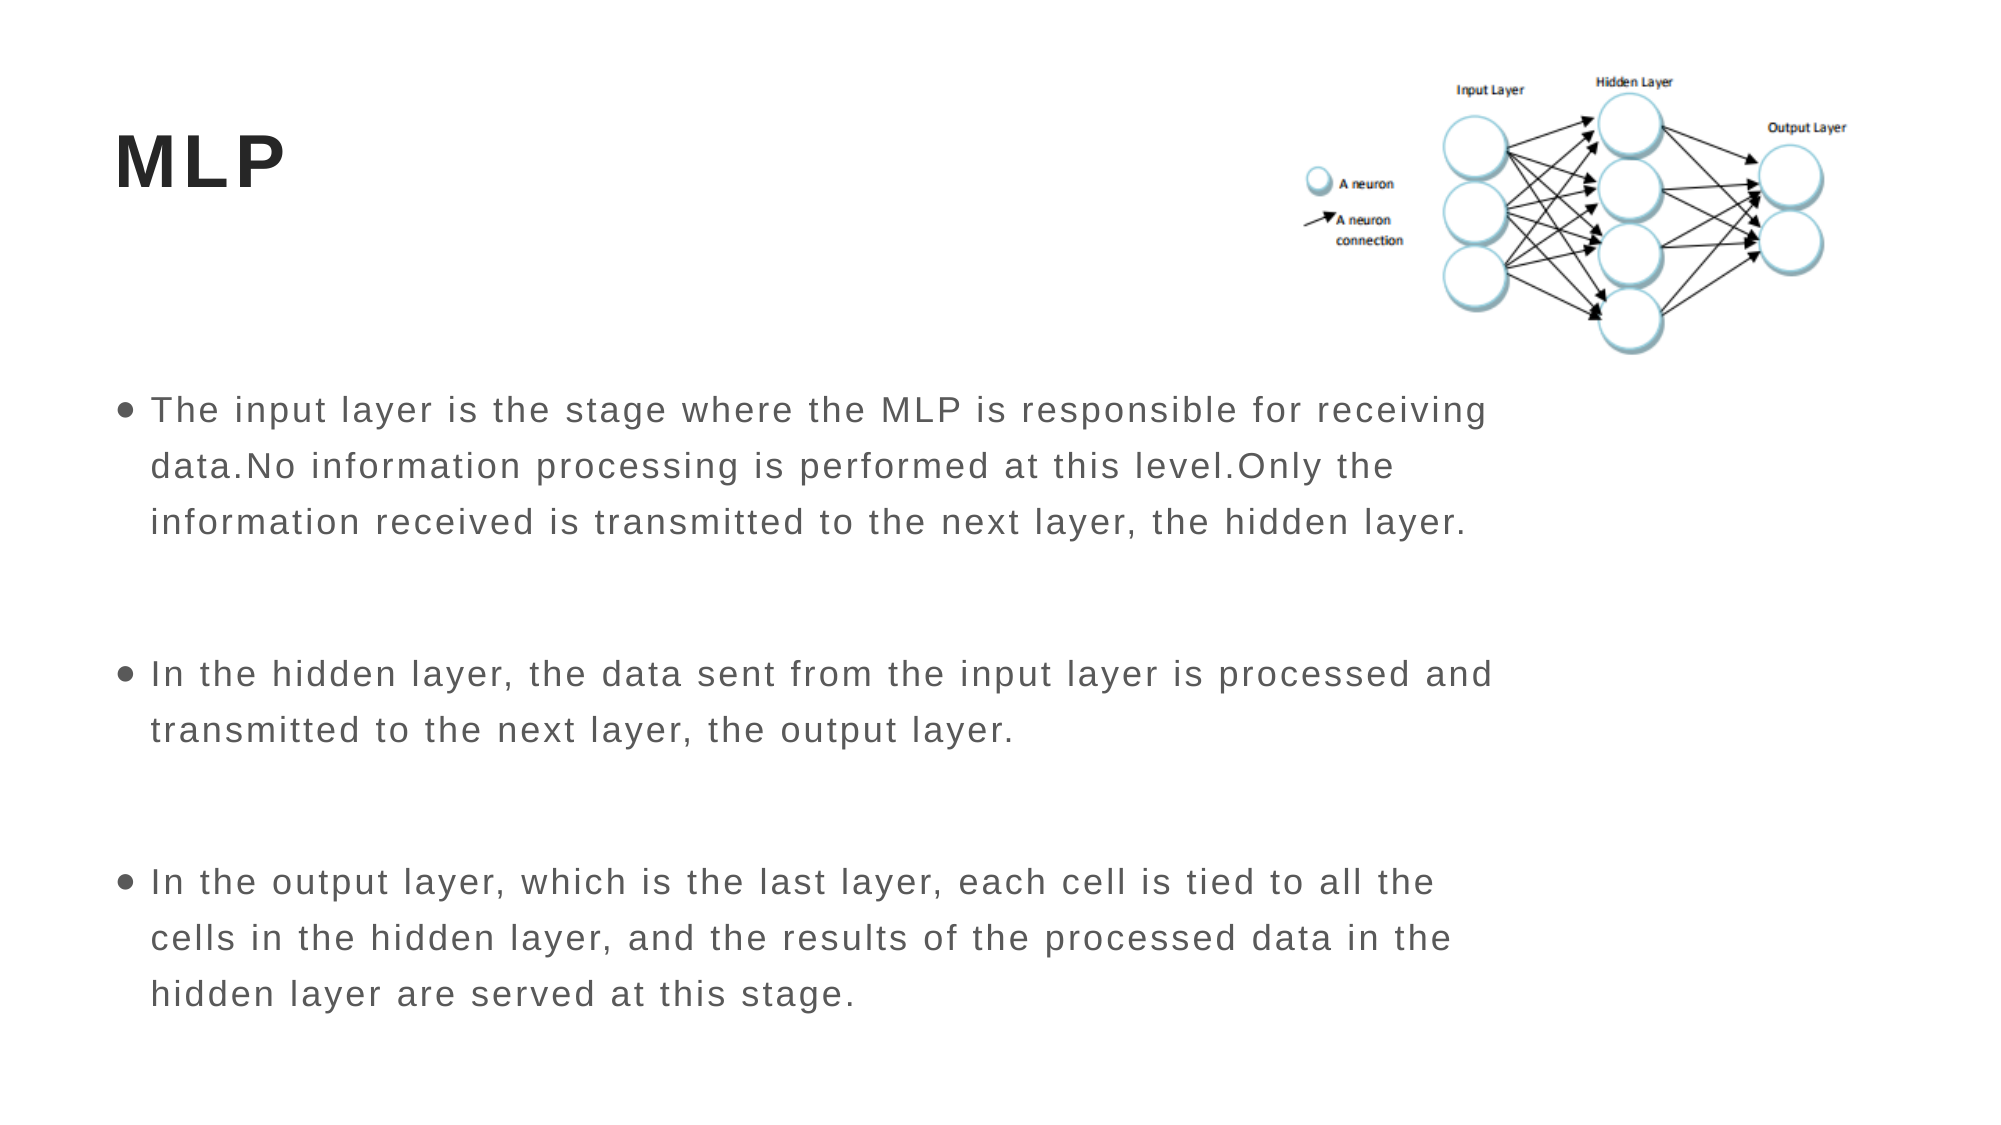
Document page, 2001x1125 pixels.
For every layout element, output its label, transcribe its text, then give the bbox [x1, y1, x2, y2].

title MLP [99, 99, 1274, 216]
picture [1274, 57, 1981, 366]
list The input layer is the stage where the MLP is responsible for receiving data.No information processing is performed at this level.Only the information received is transmitted to the next layer, the hidden layer. In the hidden layer, the data sent from the input layer is processed and transmitted to the next layer, the output layer. In the output layer, which is the last layer, each cell is tied to all the cells in the hidden layer, and the results of the processed data in the hidden layer are served at this stage. [99, 365, 1518, 1077]
